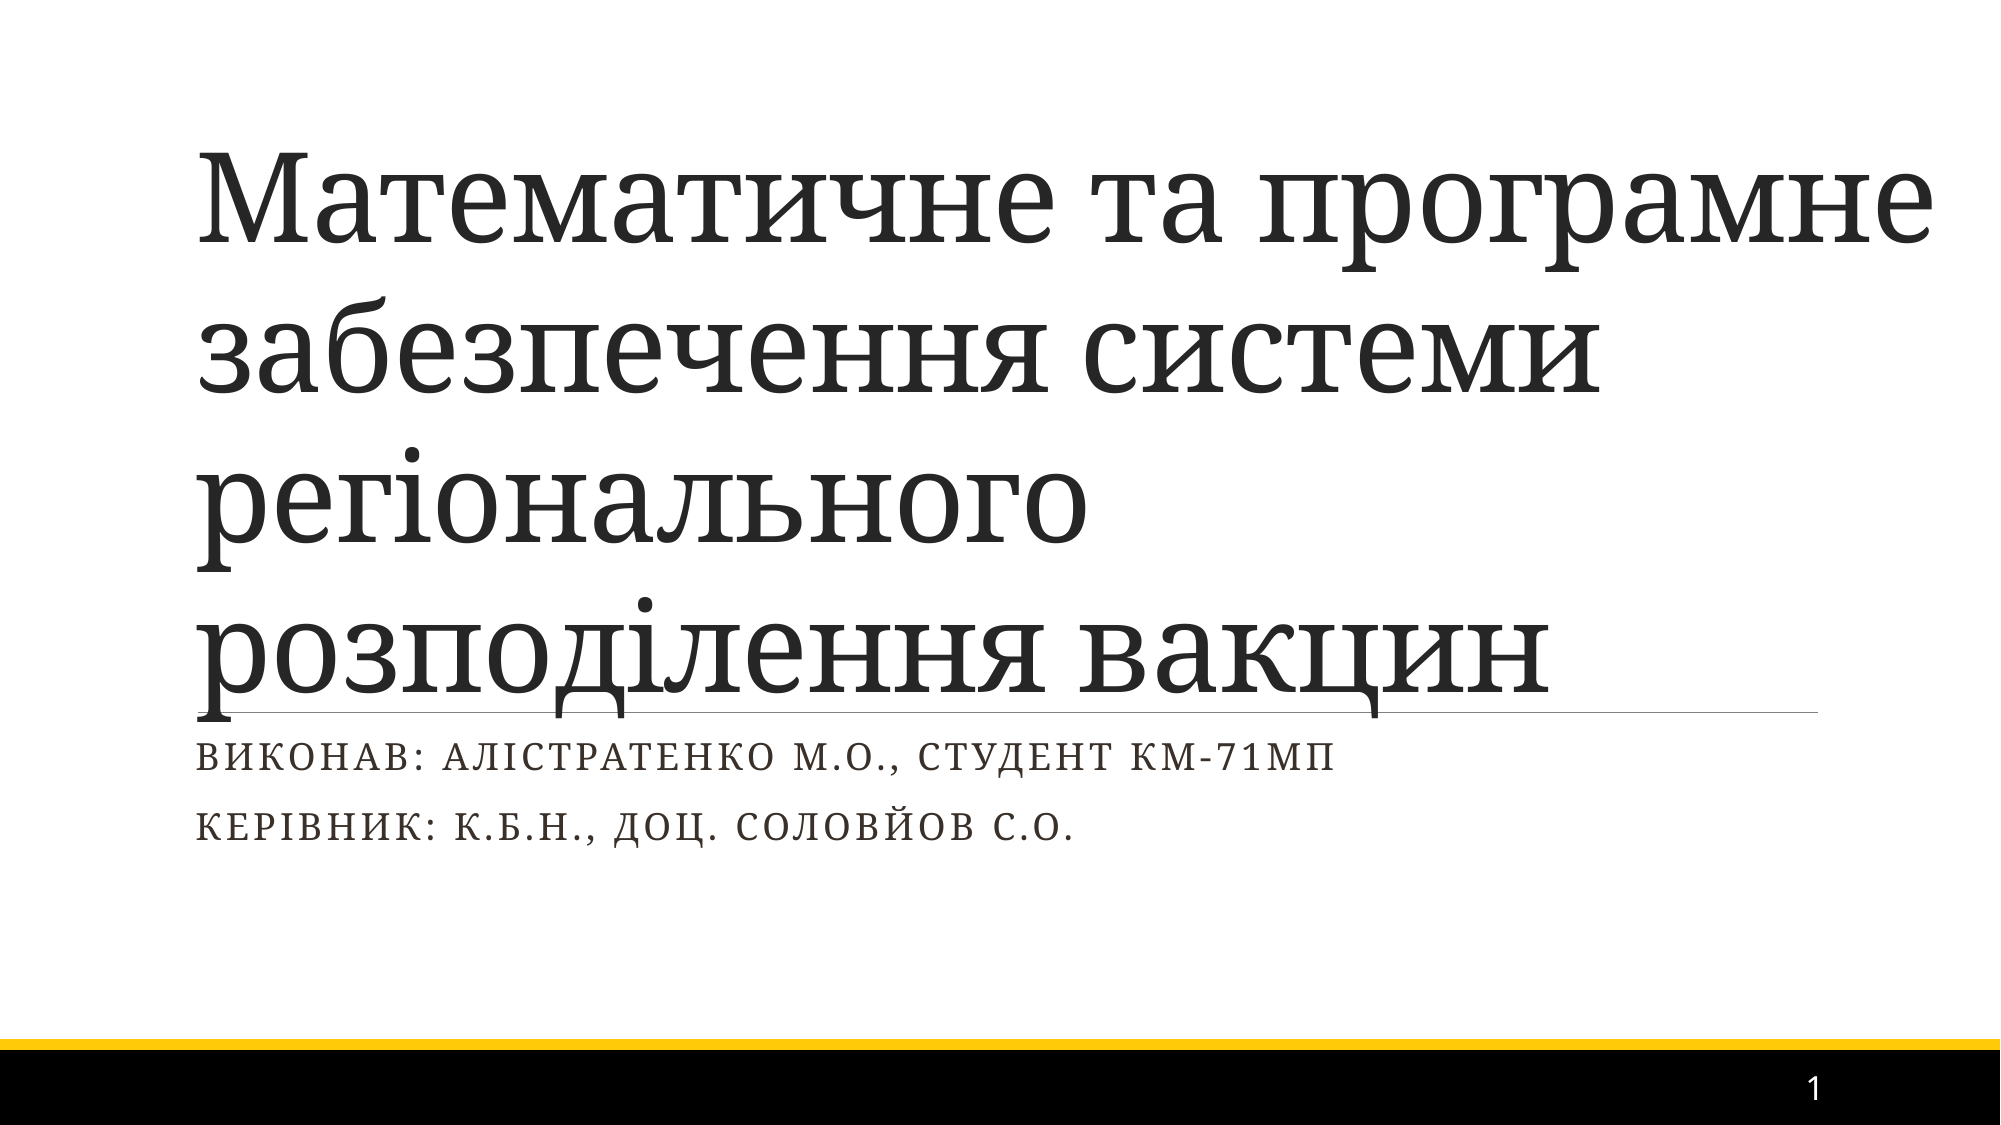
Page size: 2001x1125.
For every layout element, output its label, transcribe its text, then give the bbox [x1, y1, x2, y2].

subtitle Виконав: Алістратенко М.О., студент км-71мп керівник: К.Б.н., доц. Соловйов с.о. [180, 730, 1831, 919]
slide_number 1 [1624, 1059, 1840, 1120]
title Математичне та програмне забезпечення системи регіонального розподілення вакцин [180, 124, 1977, 710]
